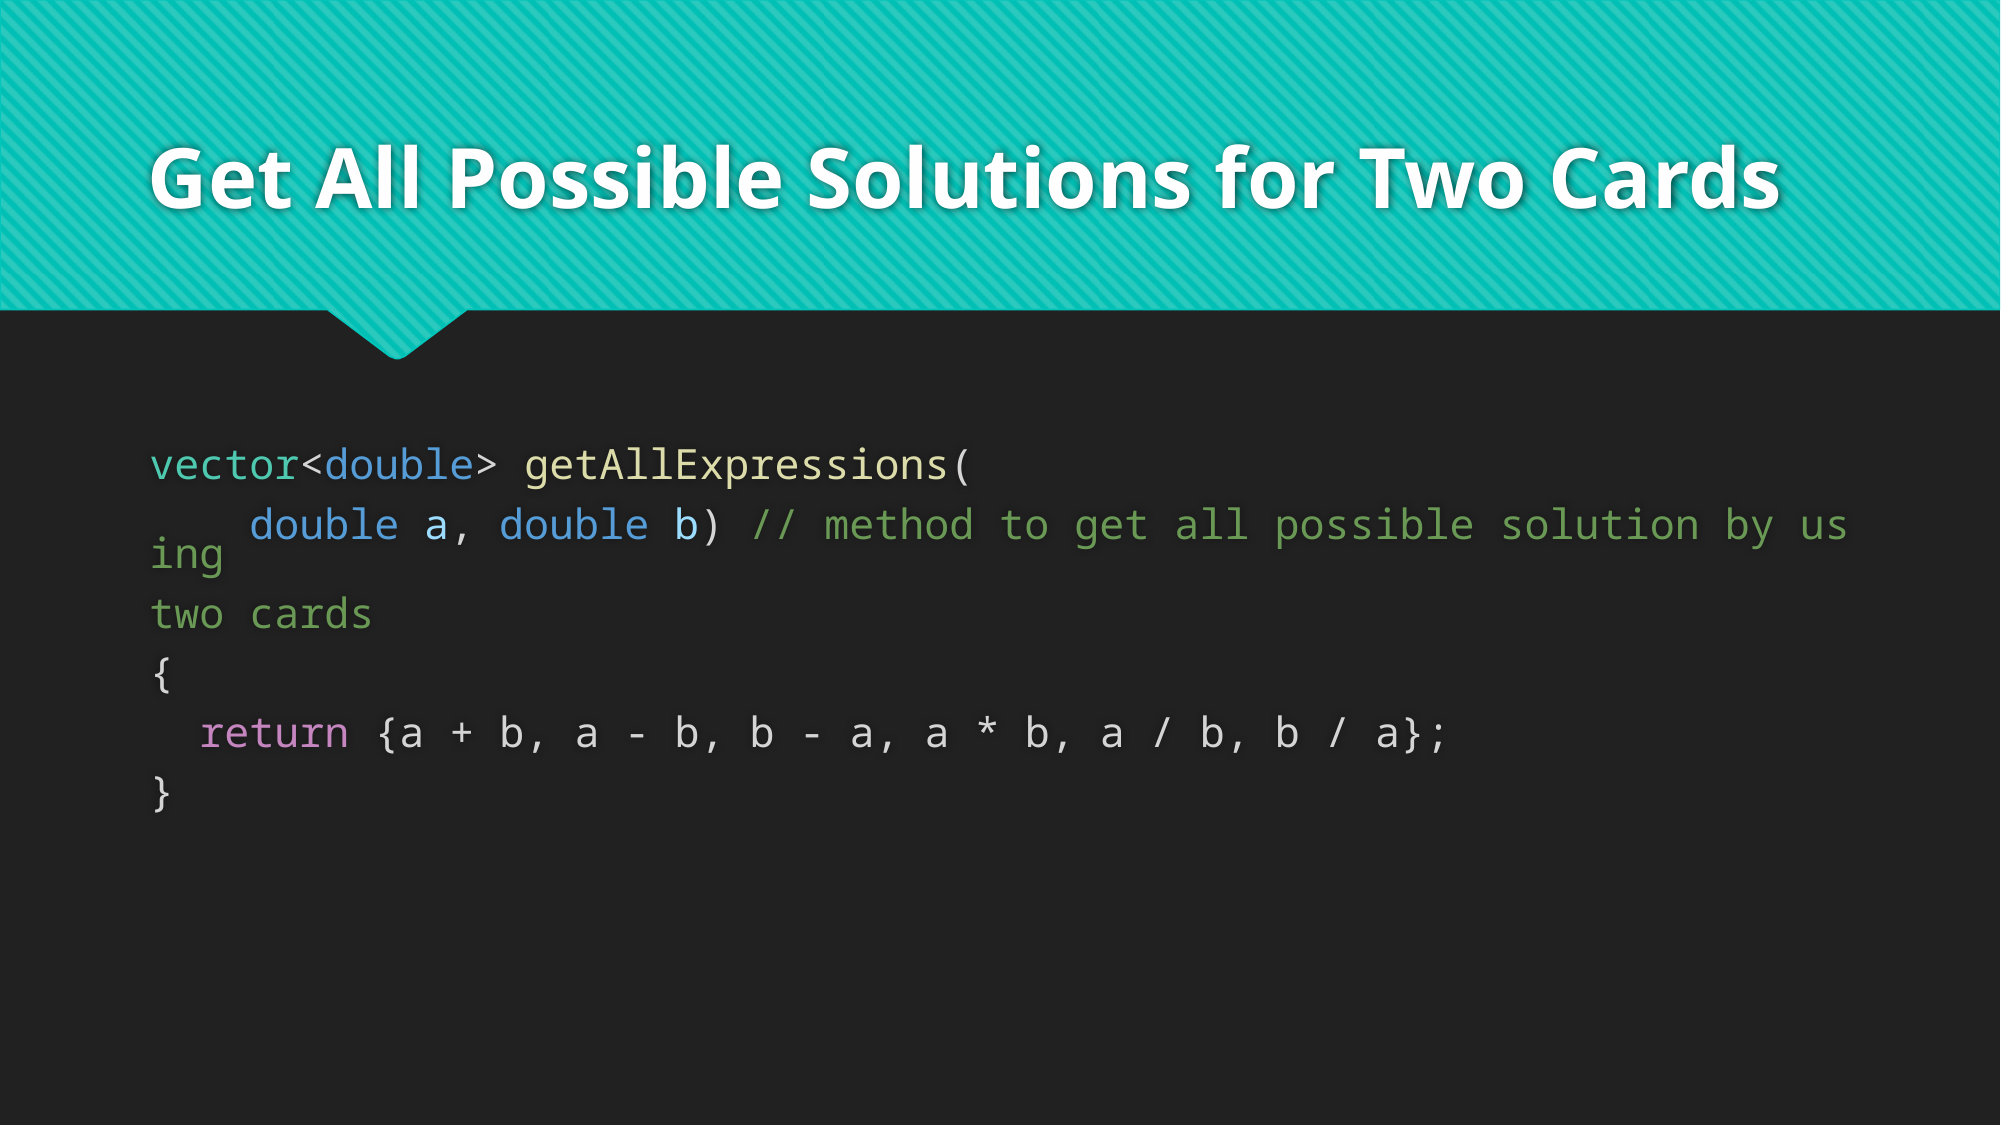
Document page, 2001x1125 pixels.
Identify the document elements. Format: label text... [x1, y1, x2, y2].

list vector<double> getAllExpressions( double a, double b) // method to get all possible solution by using two cards { return {a + b, a - b, b - a, a * b, a / b, b / a}; } [134, 364, 1866, 962]
title Get All Possible Solutions for Two Cards [132, 73, 1868, 233]
